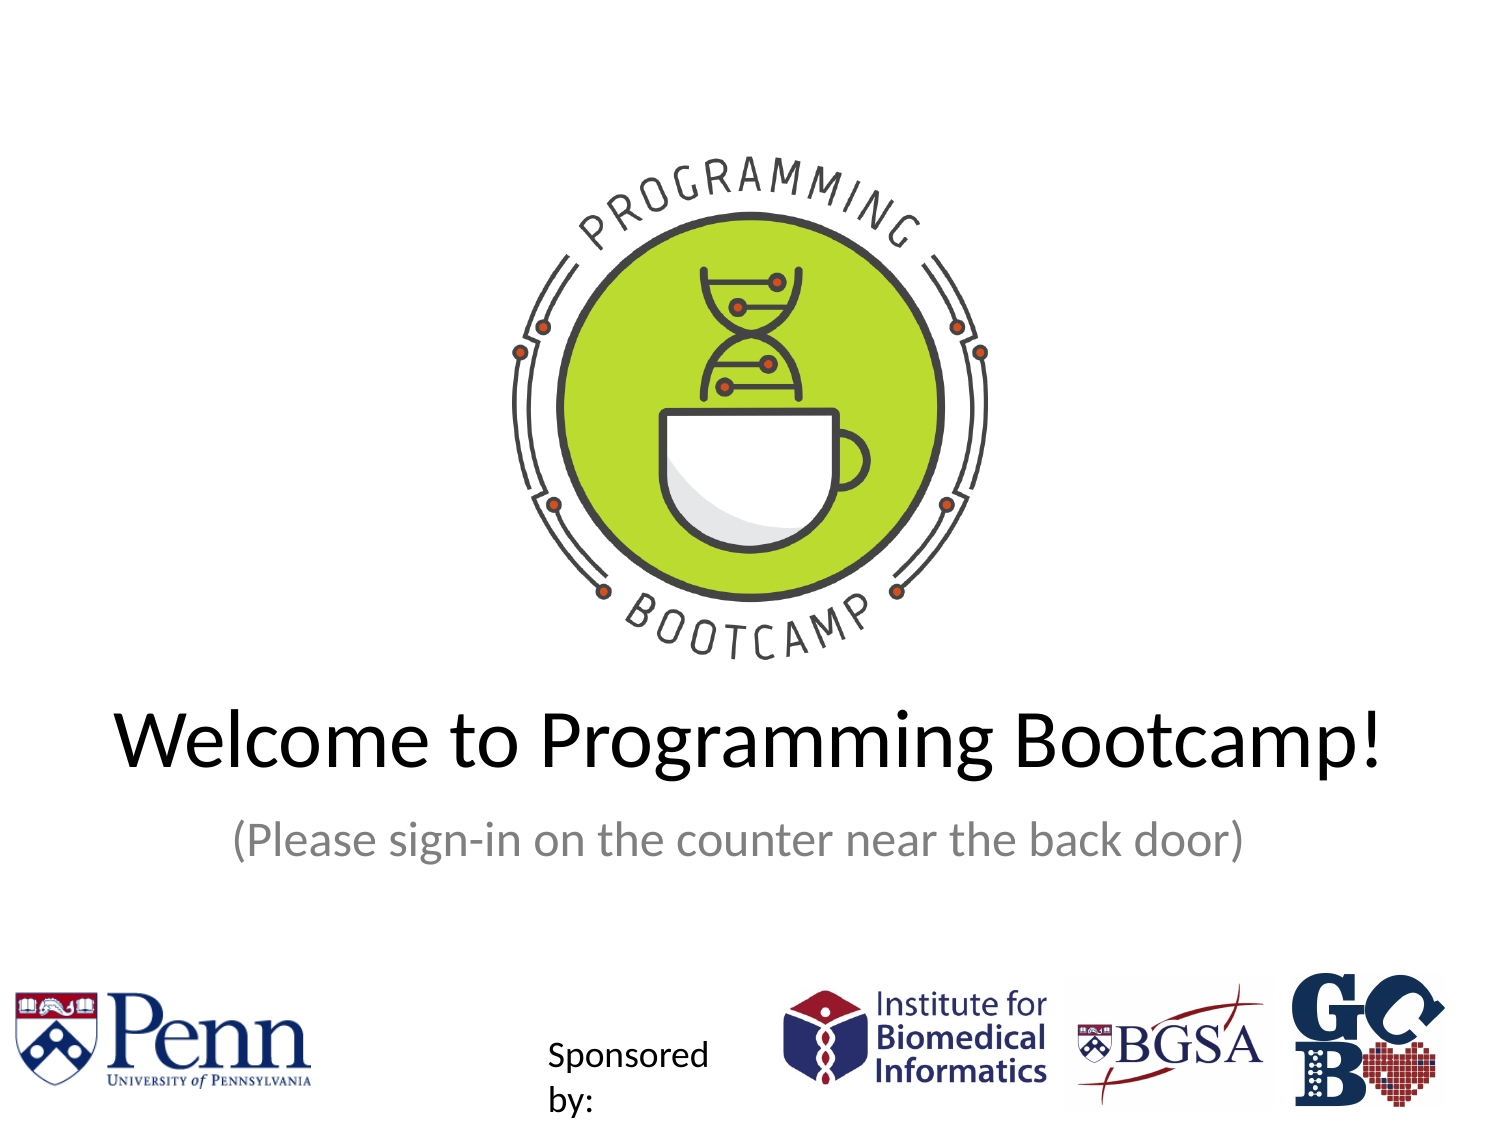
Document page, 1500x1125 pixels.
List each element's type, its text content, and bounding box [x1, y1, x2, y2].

text_box Sponsored by: [532, 1023, 780, 1125]
picture [1292, 973, 1446, 1108]
picture [512, 149, 988, 672]
picture [779, 986, 1051, 1088]
text_box (Please sign-in on the counter near the back door) [203, 799, 1274, 955]
picture [14, 990, 312, 1089]
picture [1065, 975, 1274, 1111]
title Welcome to Programming Bootcamp! [0, 613, 1500, 855]
